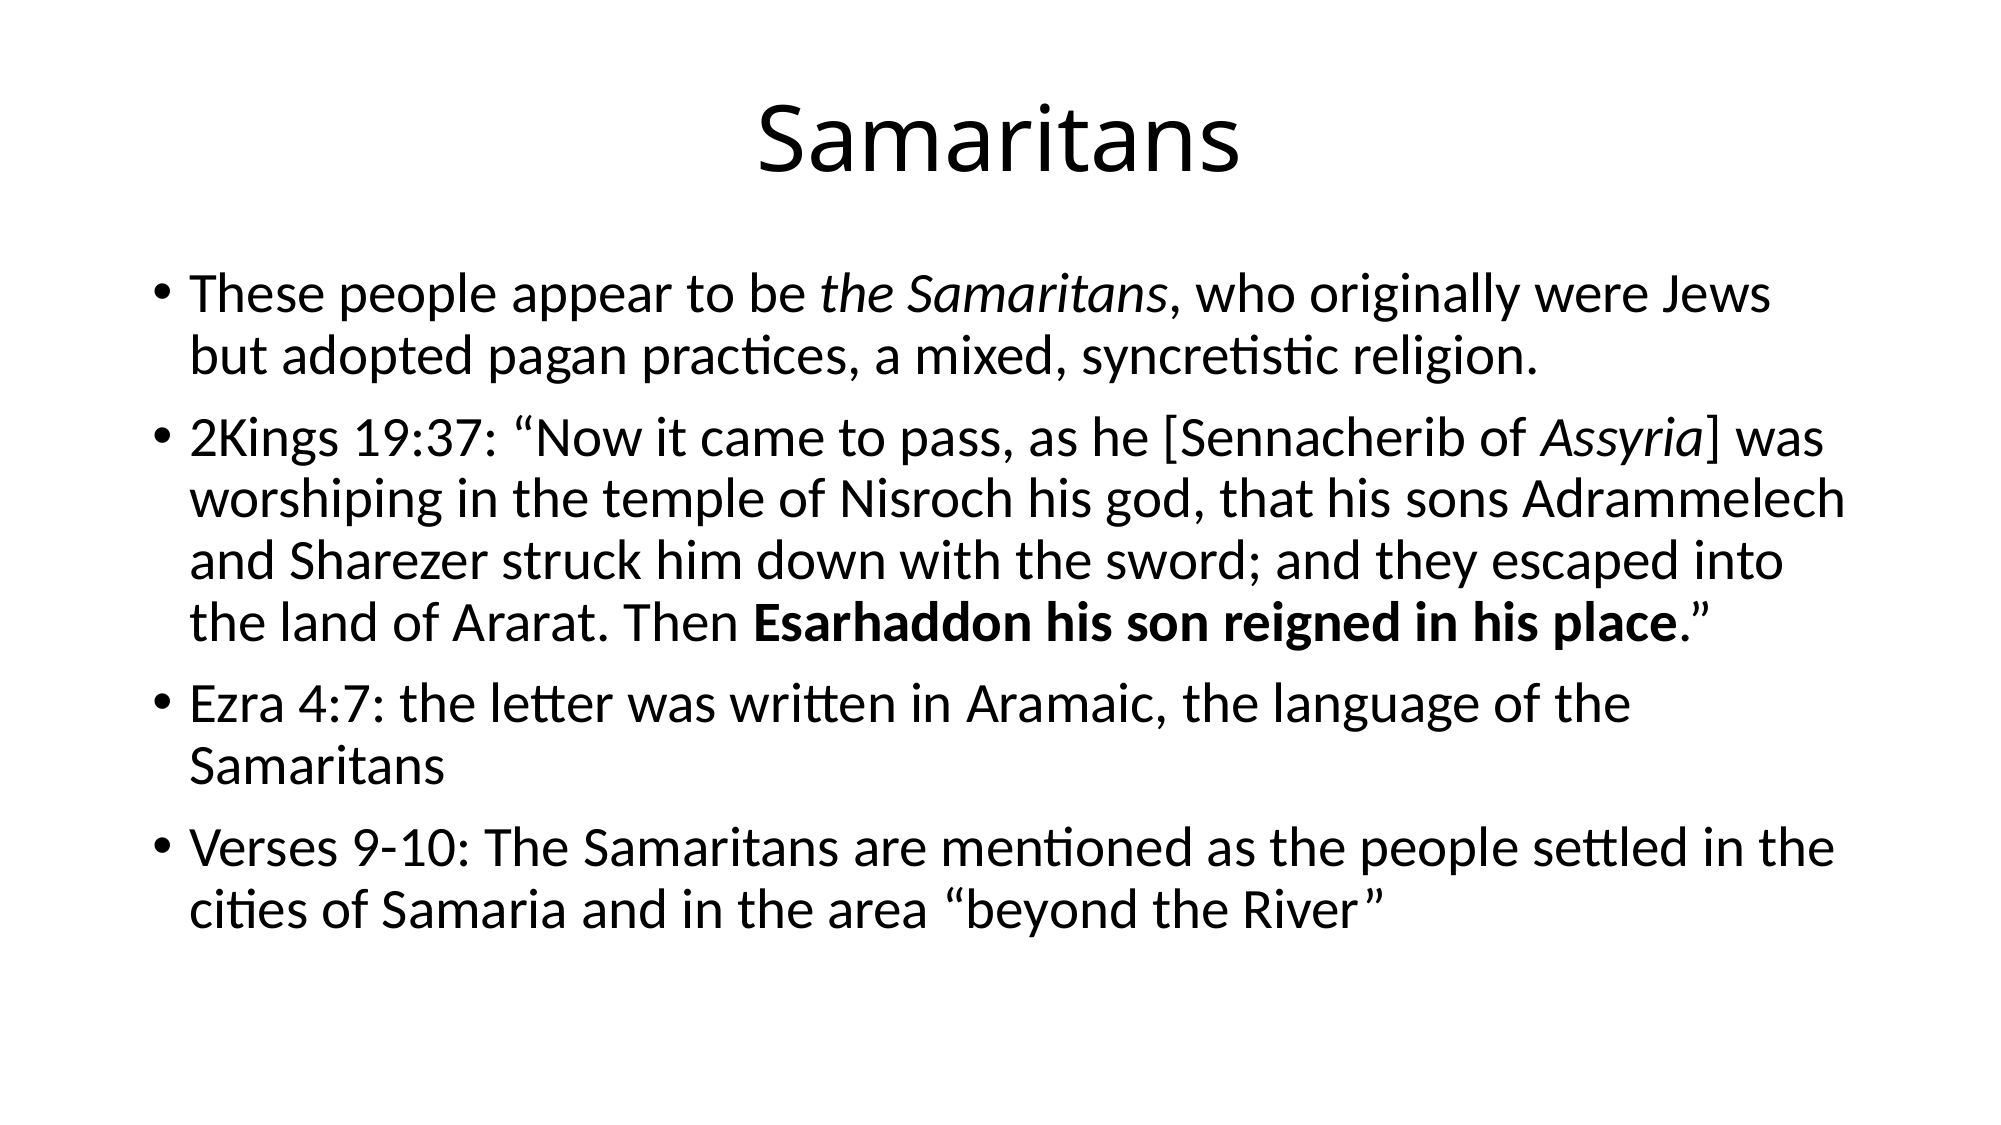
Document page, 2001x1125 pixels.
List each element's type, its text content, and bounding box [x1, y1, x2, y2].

title Samaritans [137, 59, 1863, 223]
list These people appear to be the Samaritans, who originally were Jews but adopted pagan practices, a mixed, syncretistic religion. 2Kings 19:37: “Now it came to pass, as he [Sennacherib of Assyria] was worshiping in the temple of Nisroch his god, that his sons Adrammelech and Sharezer struck him down with the sword; and they escaped into the land of Ararat. Then Esarhaddon his son reigned in his place.” Ezra 4:7: the letter was written in Aramaic, the language of the Samaritans Verses 9-10: The Samaritans are mentioned as the people settled in the cities of Samaria and in the area “beyond the River” [137, 255, 1863, 1014]
